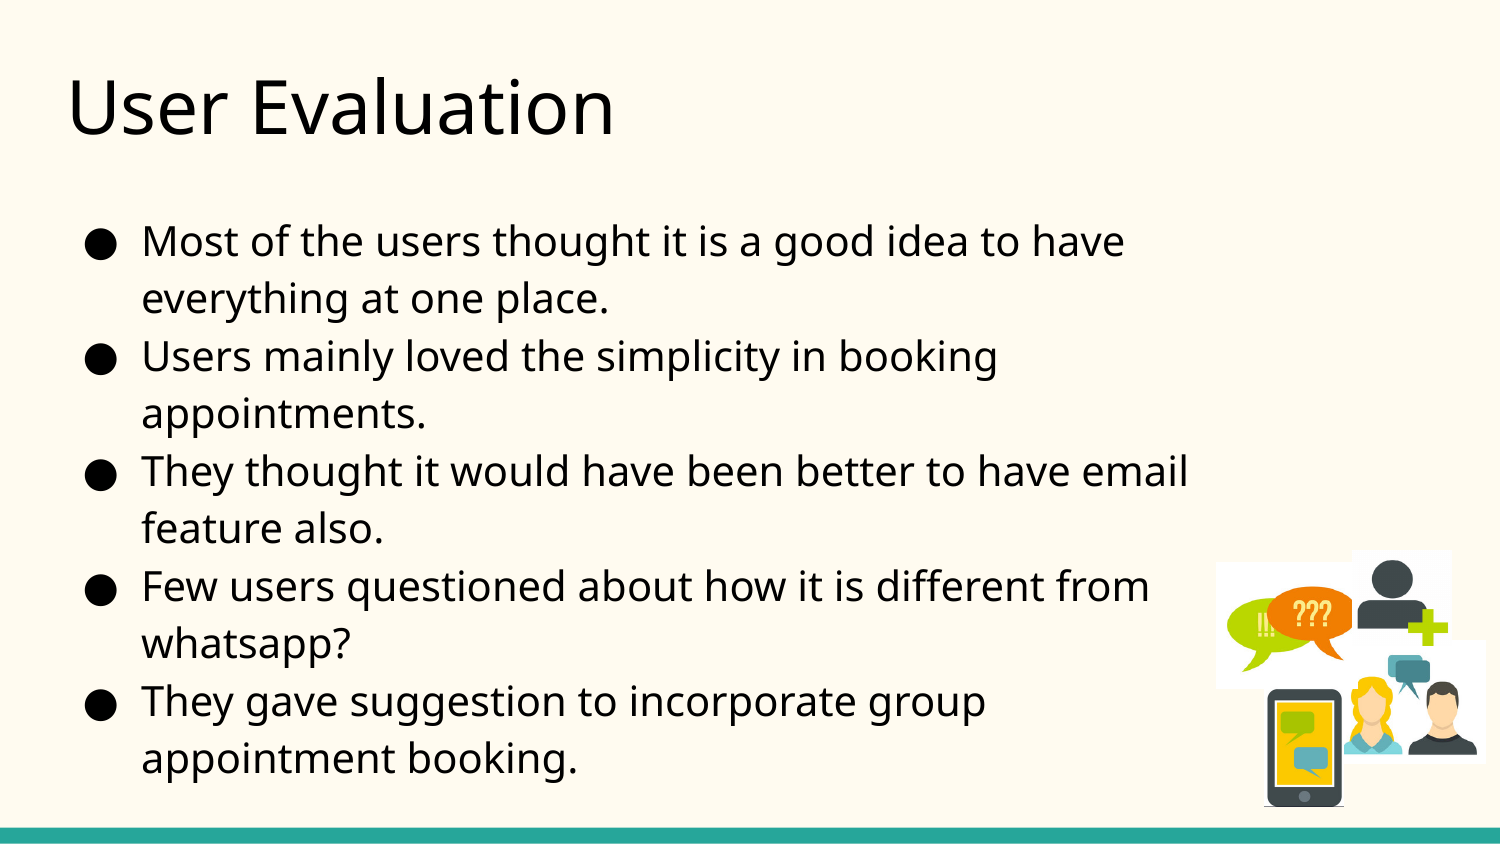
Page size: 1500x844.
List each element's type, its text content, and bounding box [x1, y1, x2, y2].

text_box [1215, 550, 1486, 807]
title User Evaluation [51, 44, 1449, 146]
list Most of the users thought it is a good idea to have everything at one place. Users mainly loved the simplicity in booking appointments. They thought it would have been better to have email feature also. Few users questioned about how it is different from whatsapp? They gave suggestion to incorporate group appointment booking. [51, 192, 1217, 750]
